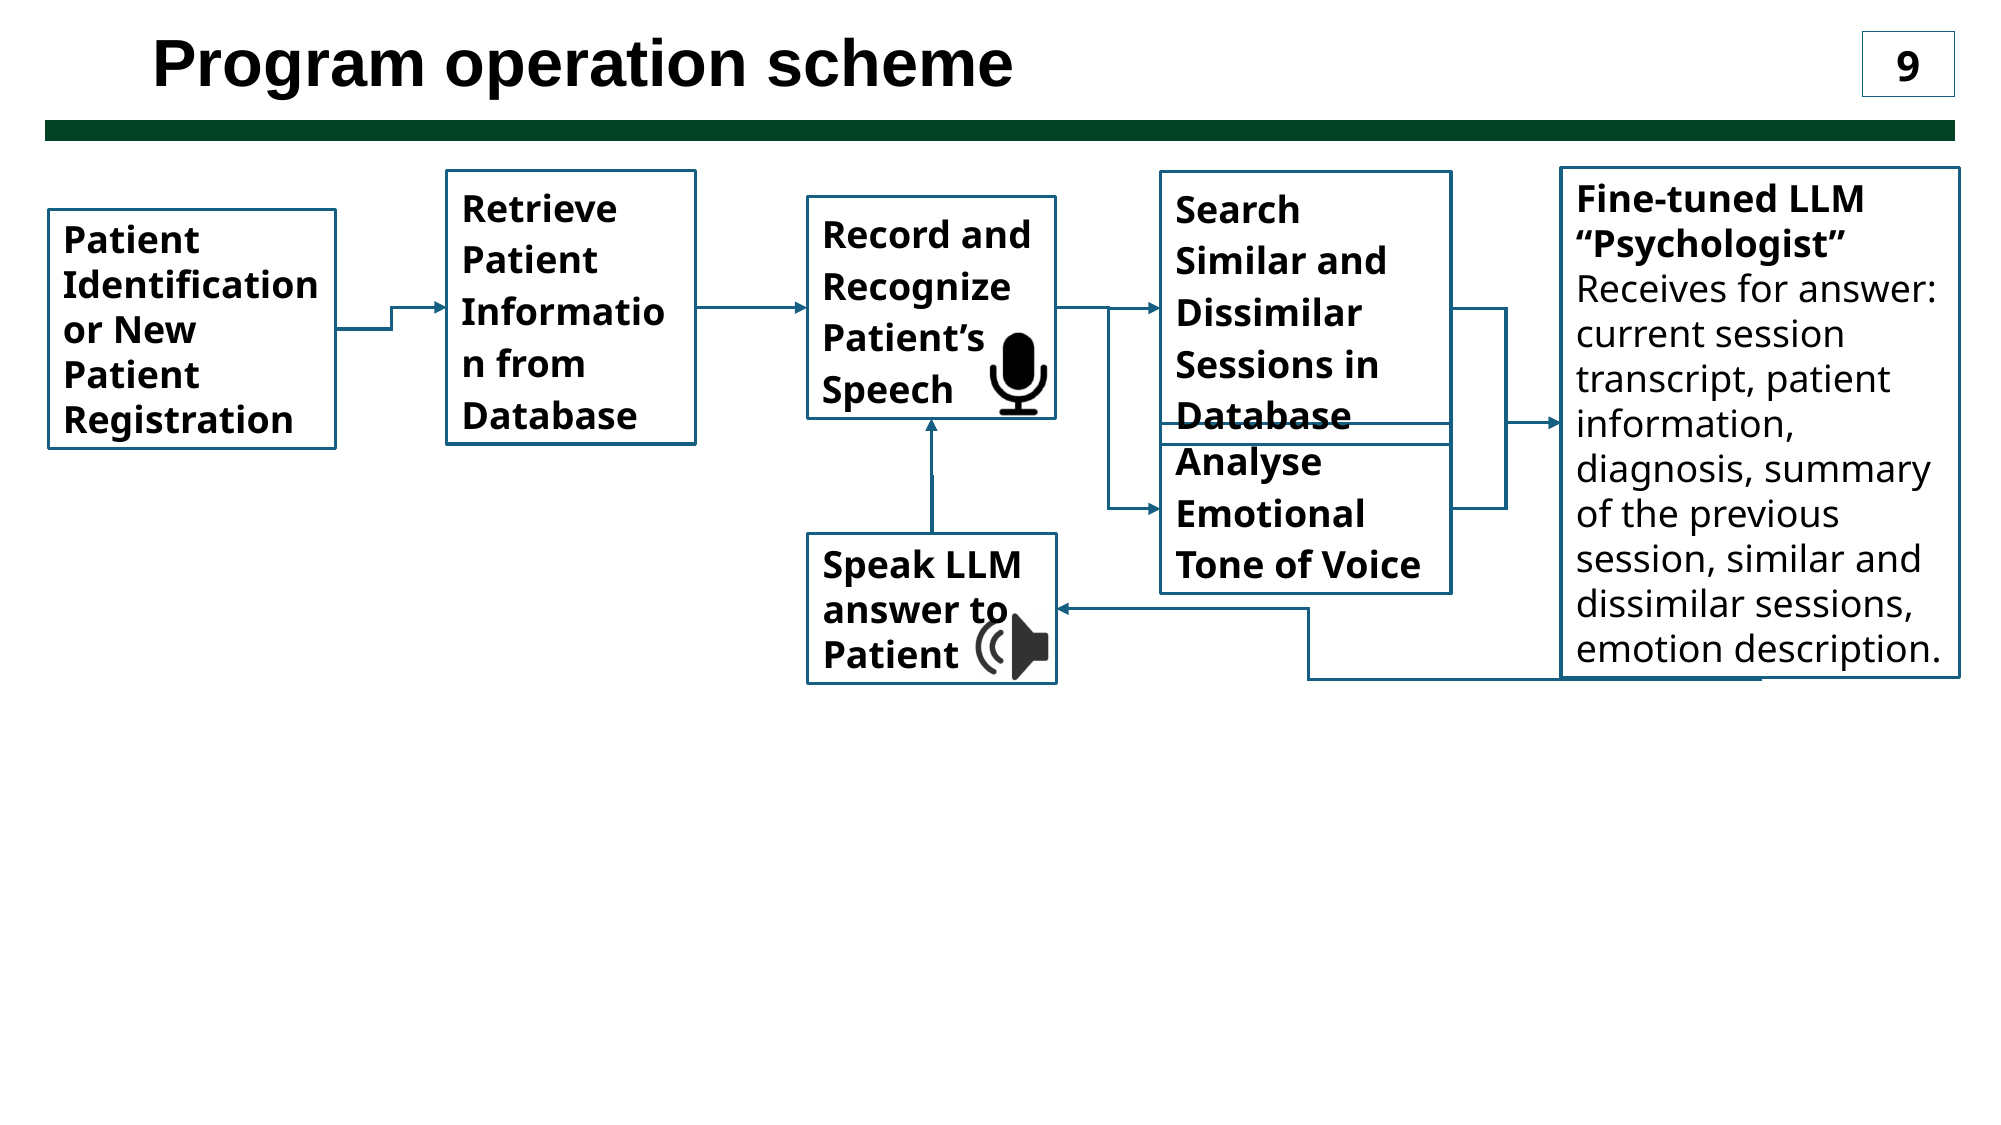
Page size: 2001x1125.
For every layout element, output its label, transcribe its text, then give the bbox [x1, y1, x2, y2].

text_box Speak LLM answer to Patient [807, 533, 1057, 684]
text_box Retrieve Patient Information from Database [446, 170, 696, 445]
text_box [1055, 281, 1162, 307]
text_box 9 [1862, 31, 1955, 97]
title Program operation scheme [137, 19, 1863, 110]
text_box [1055, 307, 1162, 509]
picture [974, 611, 1051, 682]
text_box Search Similar and Dissimilar Sessions in Database [1160, 171, 1451, 445]
text_box Analyse Emotional Tone of Voice [1446, 445, 1451, 594]
text_box Analyse Emotional Tone of Voice [1160, 445, 1371, 594]
text_box Fine-tuned LLM “Psychologist” Receives for answer: current session transcript, patient information, diagnosis, summary of the previous session, similar and dissimilar sessions, emotion description. [1561, 167, 1960, 678]
picture [45, 120, 1955, 142]
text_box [1371, 293, 1446, 999]
text_box Patient Identification or New Patient Registration [48, 209, 336, 449]
text_box Record and Recognize Patient’s Speech [807, 196, 1056, 419]
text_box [1450, 281, 1562, 424]
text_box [1450, 424, 1562, 509]
picture [986, 327, 1053, 417]
